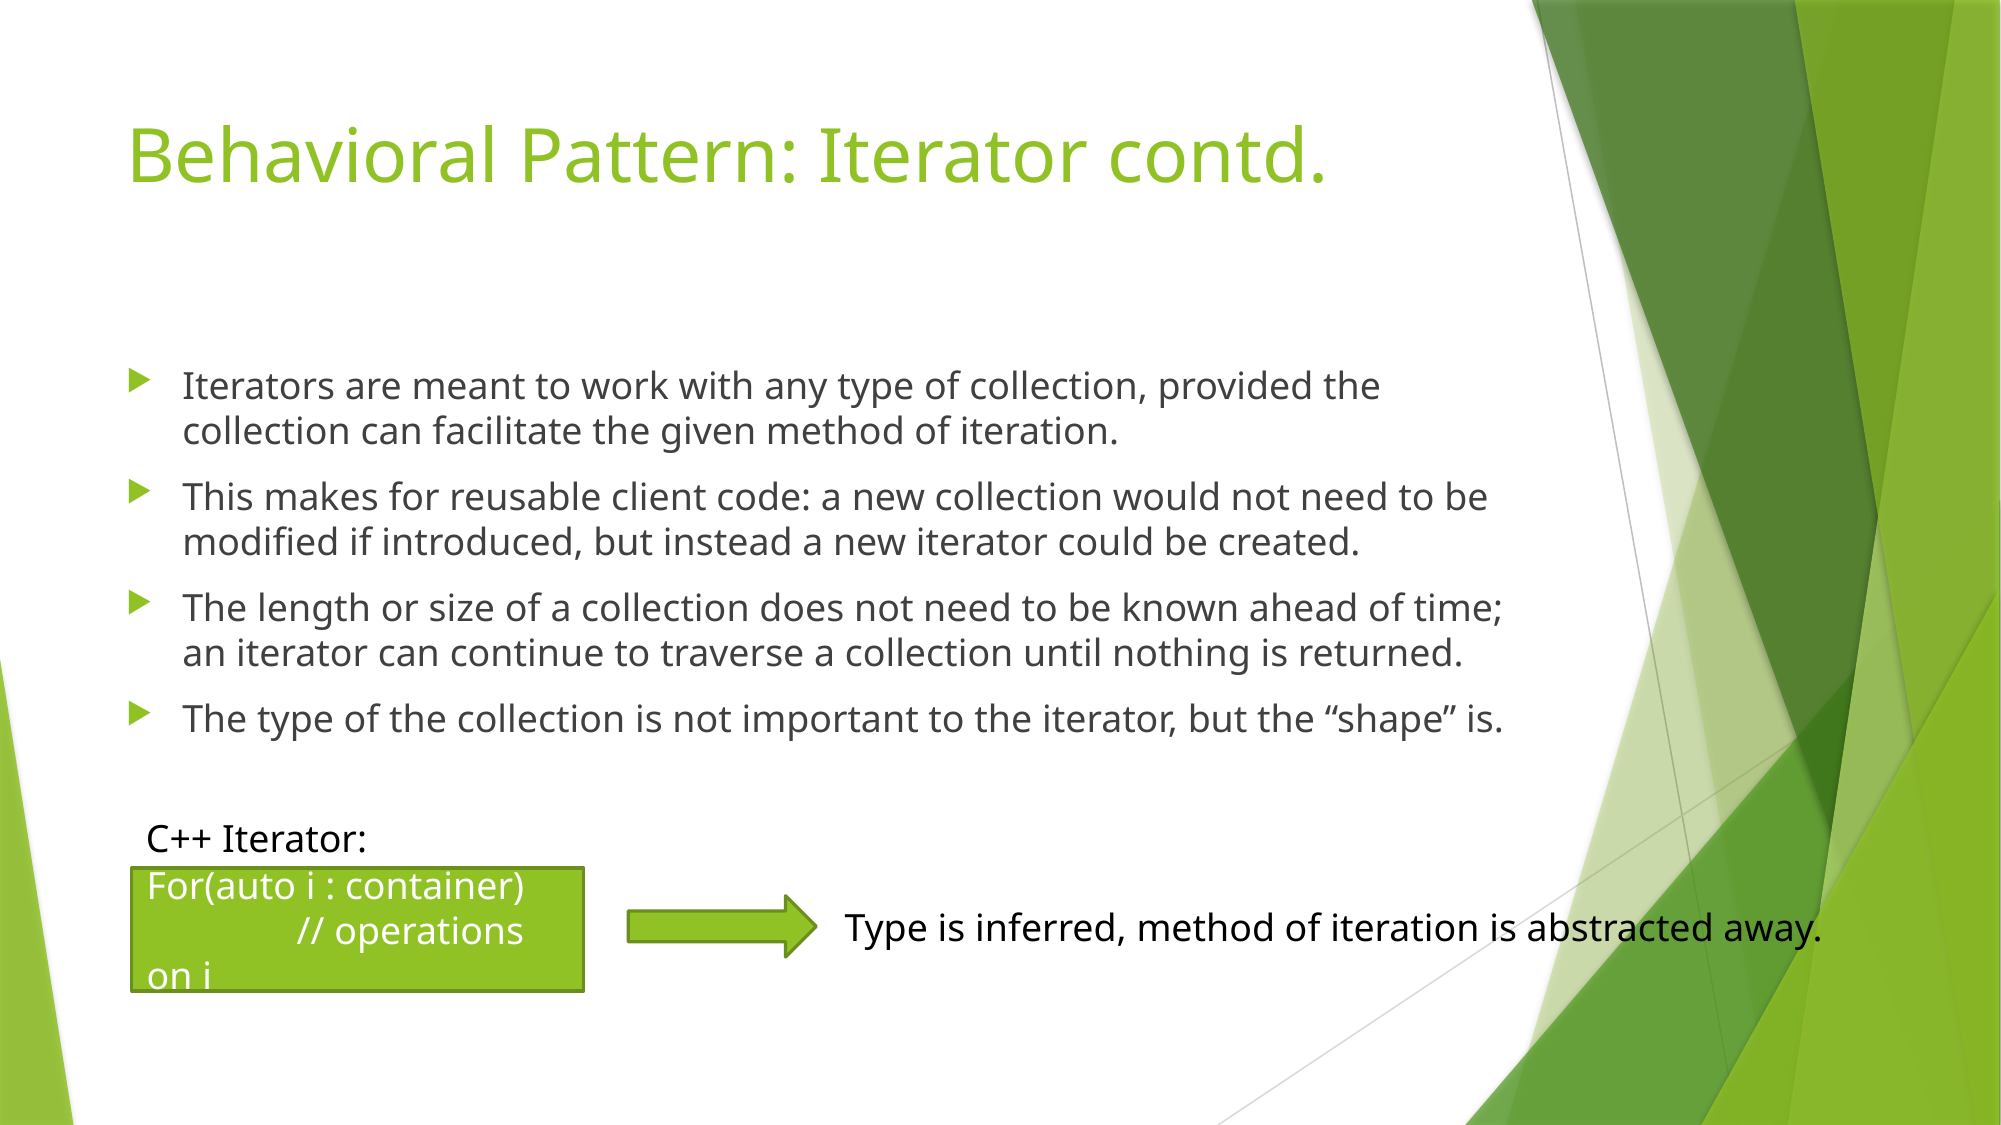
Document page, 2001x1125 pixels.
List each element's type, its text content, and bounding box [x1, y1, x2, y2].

text_box Type is inferred, method of iteration is abstracted away. [829, 896, 1839, 957]
text_box For(auto i : container) // operations on i [130, 866, 585, 993]
list Iterators are meant to work with any type of collection, provided the collection can facilitate the given method of iteration. This makes for reusable client code: a new collection would not need to be modified if introduced, but instead a new iterator could be created. The length or size of a collection does not need to be known ahead of time; an iterator can continue to traverse a collection until nothing is returned. The type of the collection is not important to the iterator, but the “shape” is. [111, 354, 1522, 992]
title Behavioral Pattern: Iterator contd. [111, 99, 1522, 317]
text_box [626, 894, 818, 959]
text_box C++ Iterator: [131, 807, 383, 866]
